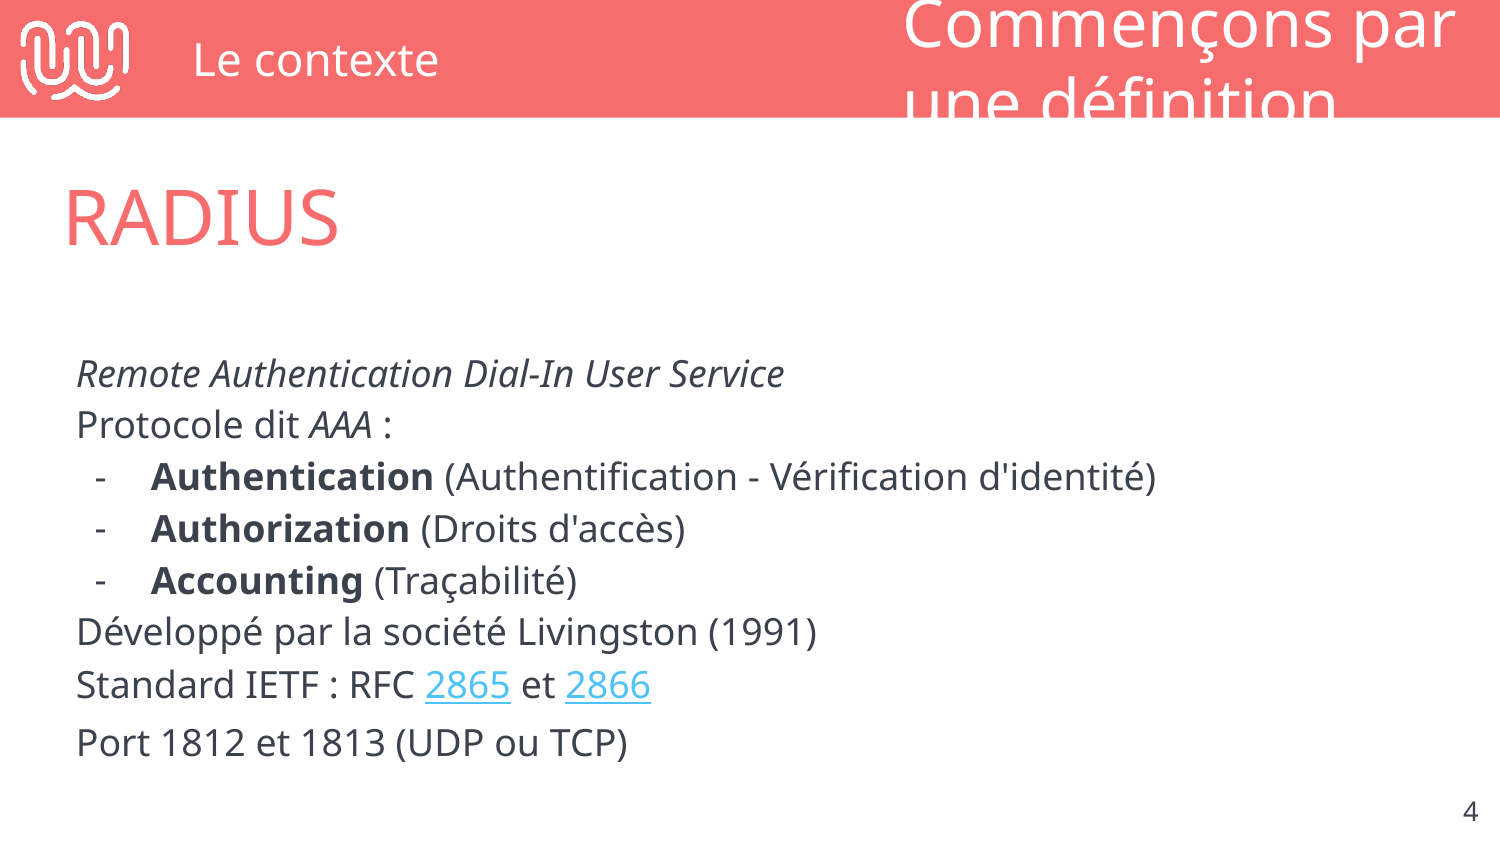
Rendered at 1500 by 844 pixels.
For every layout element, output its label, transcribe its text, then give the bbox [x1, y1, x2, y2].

list Remote Authentication Dial-In User Service Protocole dit AAA : Authentication (Authentification - Vérification d'identité) Authorization (Droits d'accès) Accounting (Traçabilité) Développé par la société Livingston (1991) Standard IETF : RFC 2865 et 2866 Port 1812 et 1813 (UDP ou TCP) [75, 290, 1439, 816]
slide_number ‹#› [1403, 779, 1494, 844]
title Le contexte [192, 0, 896, 118]
picture [20, 20, 134, 101]
subtitle Commençons par une définition [902, 31, 1479, 91]
title RADIUS [62, 168, 1452, 256]
